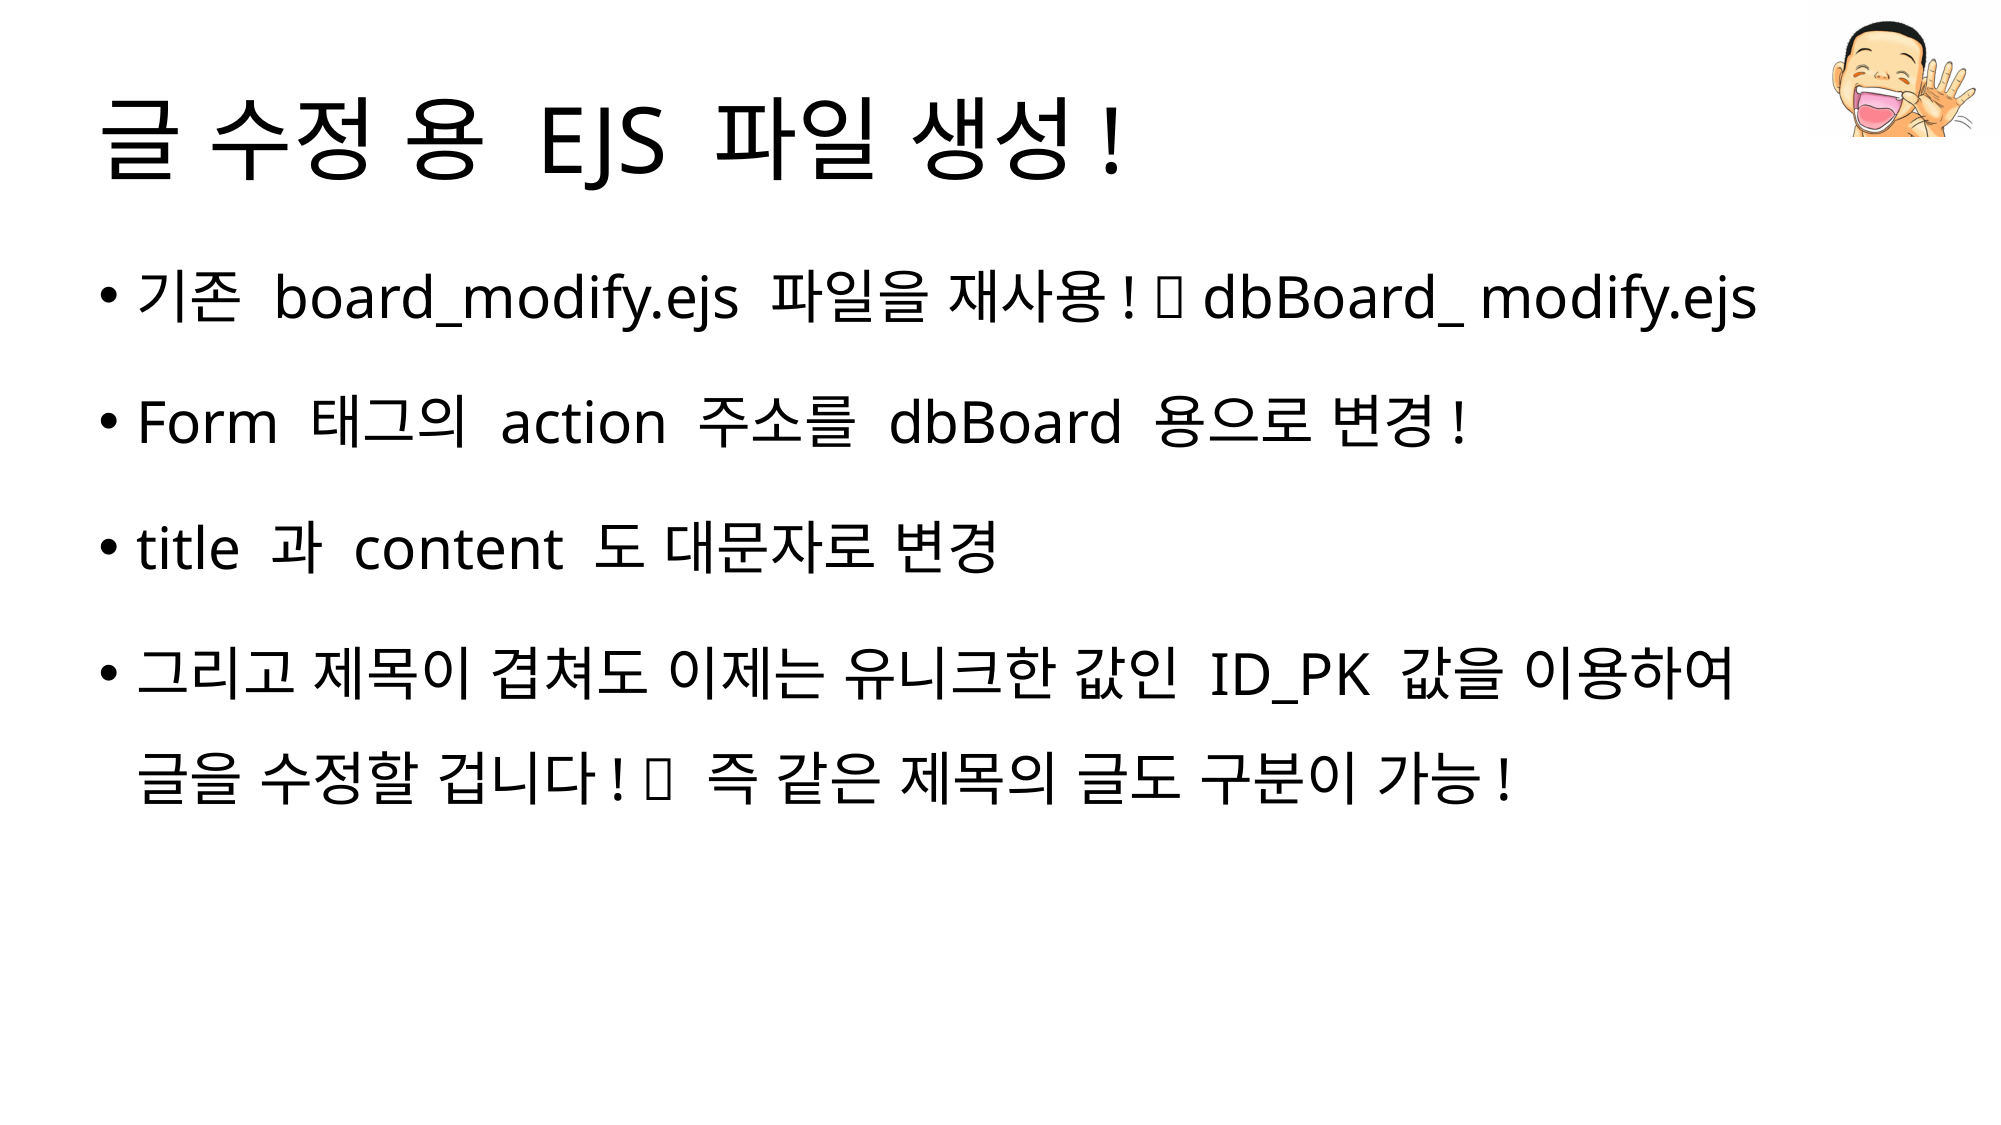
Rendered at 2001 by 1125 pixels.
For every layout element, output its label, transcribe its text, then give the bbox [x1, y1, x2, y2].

picture [1931, 0, 2000, 137]
list 기존 board_modify.ejs 파일을 재사용!  dbBoard_ modify.ejs Form 태그의 action 주소를 dbBoard 용으로 변경! title 과 content 도 대문자로 변경 그리고 제목이 겹쳐도 이제는 유니크한 값인 ID_PK 값을 이용하여 글을 수정할 겁니다!  즉 같은 제목의 글도 구분이 가능! [83, 217, 1855, 1125]
title 글 수정 용 EJS 파일 생성! [83, 0, 1931, 218]
